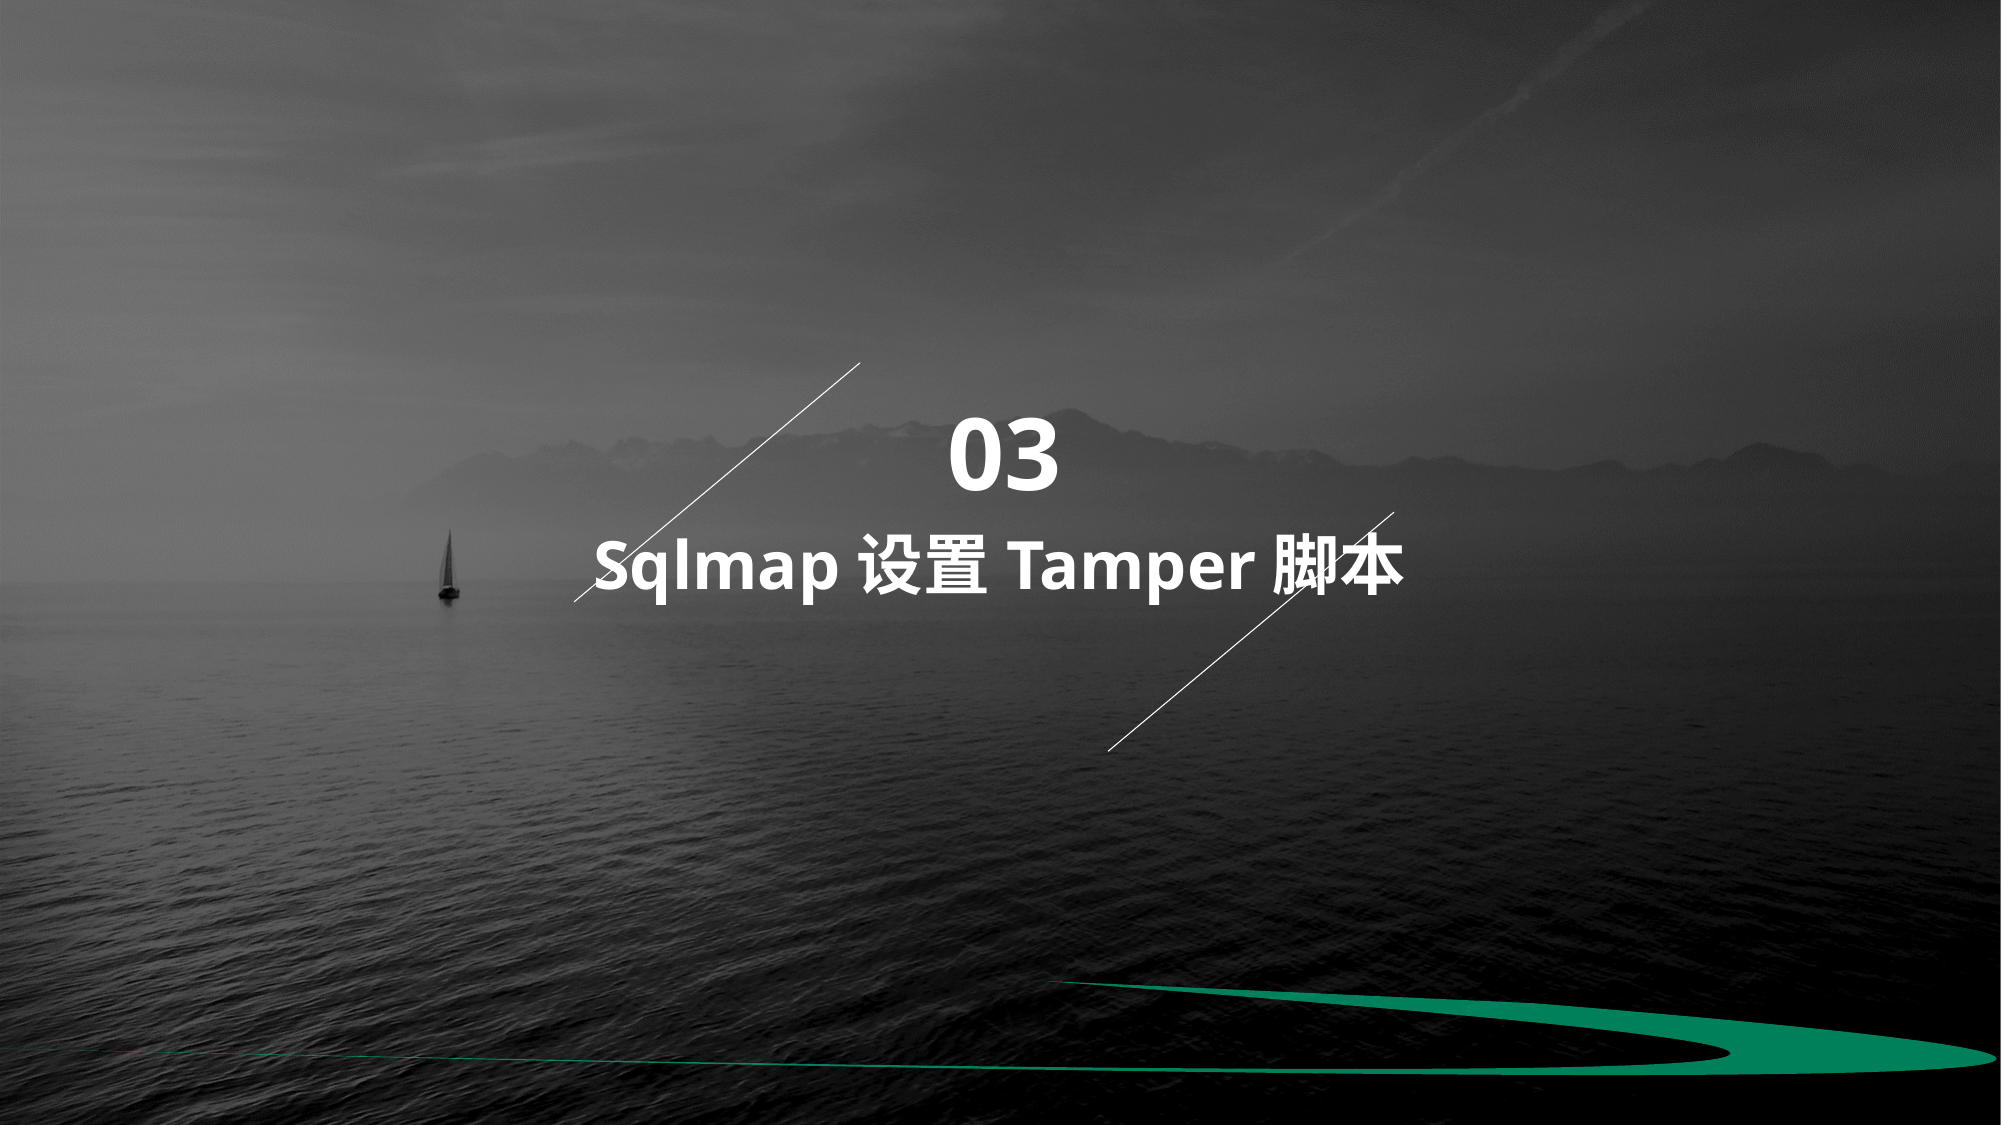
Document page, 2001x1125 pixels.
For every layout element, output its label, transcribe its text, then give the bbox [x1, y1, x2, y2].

title Sqlmap设置Tamper脚本 [546, 505, 1454, 620]
text_box 03 [932, 382, 1108, 505]
picture [0, 0, 2001, 1125]
